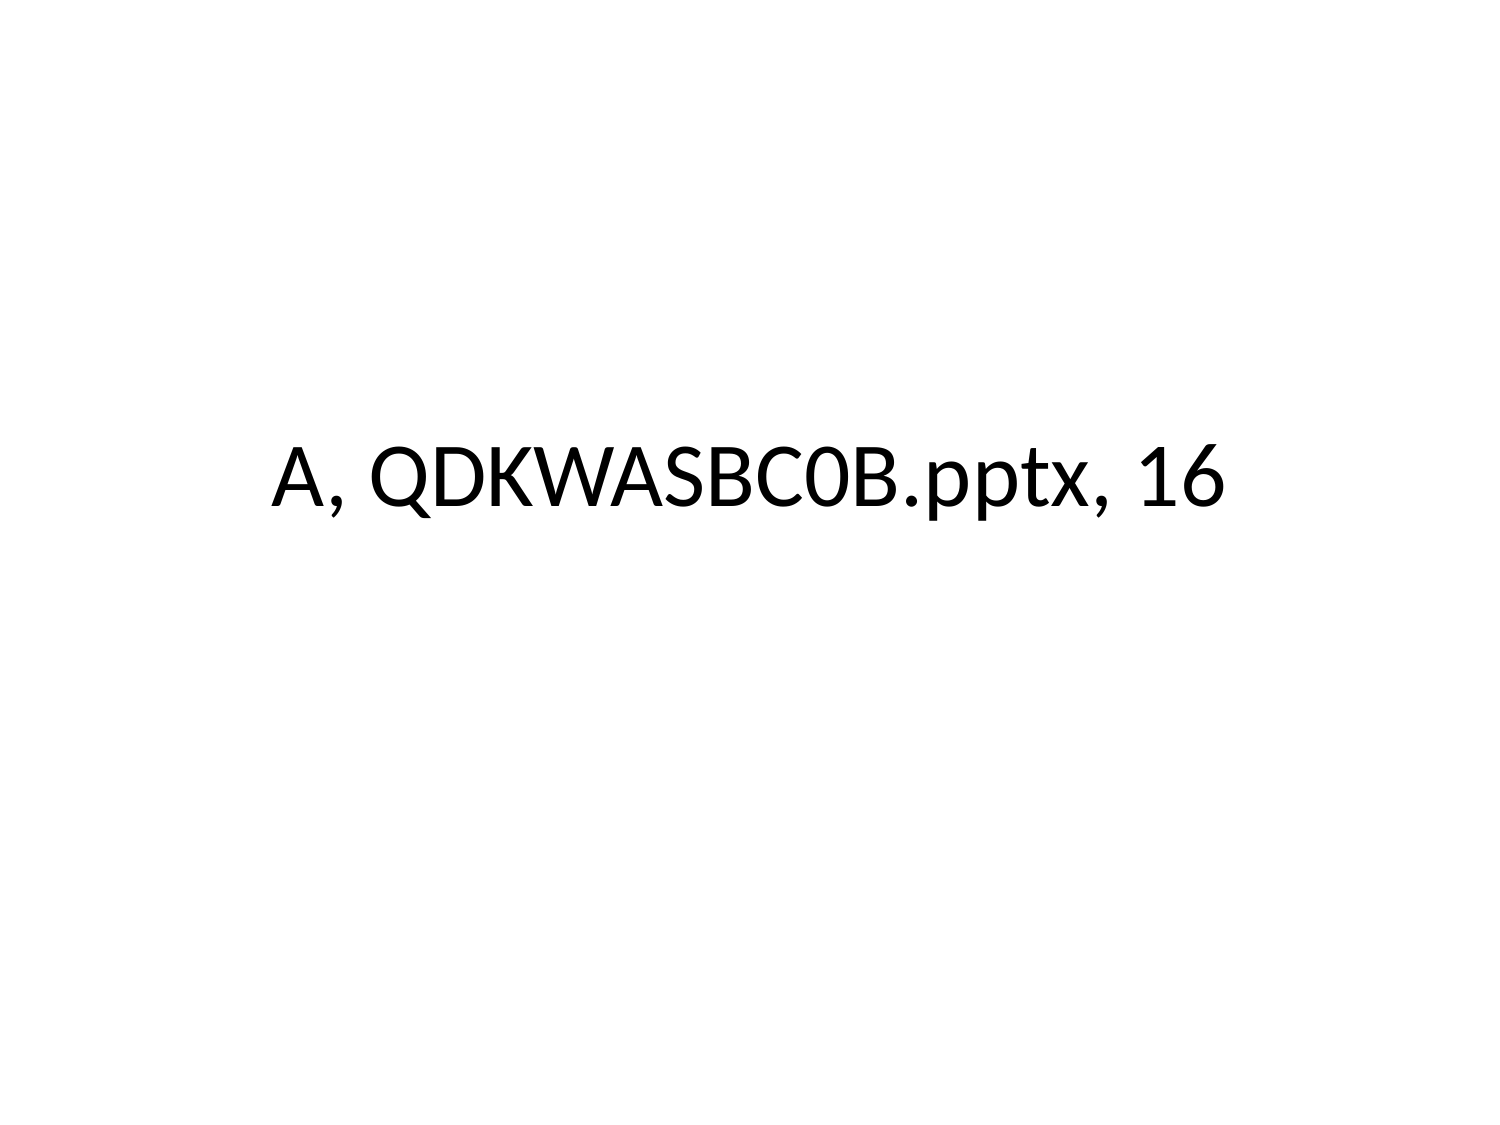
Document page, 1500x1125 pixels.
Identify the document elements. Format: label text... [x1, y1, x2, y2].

title A, QDKWASBC0B.pptx, 16 [112, 349, 1388, 591]
